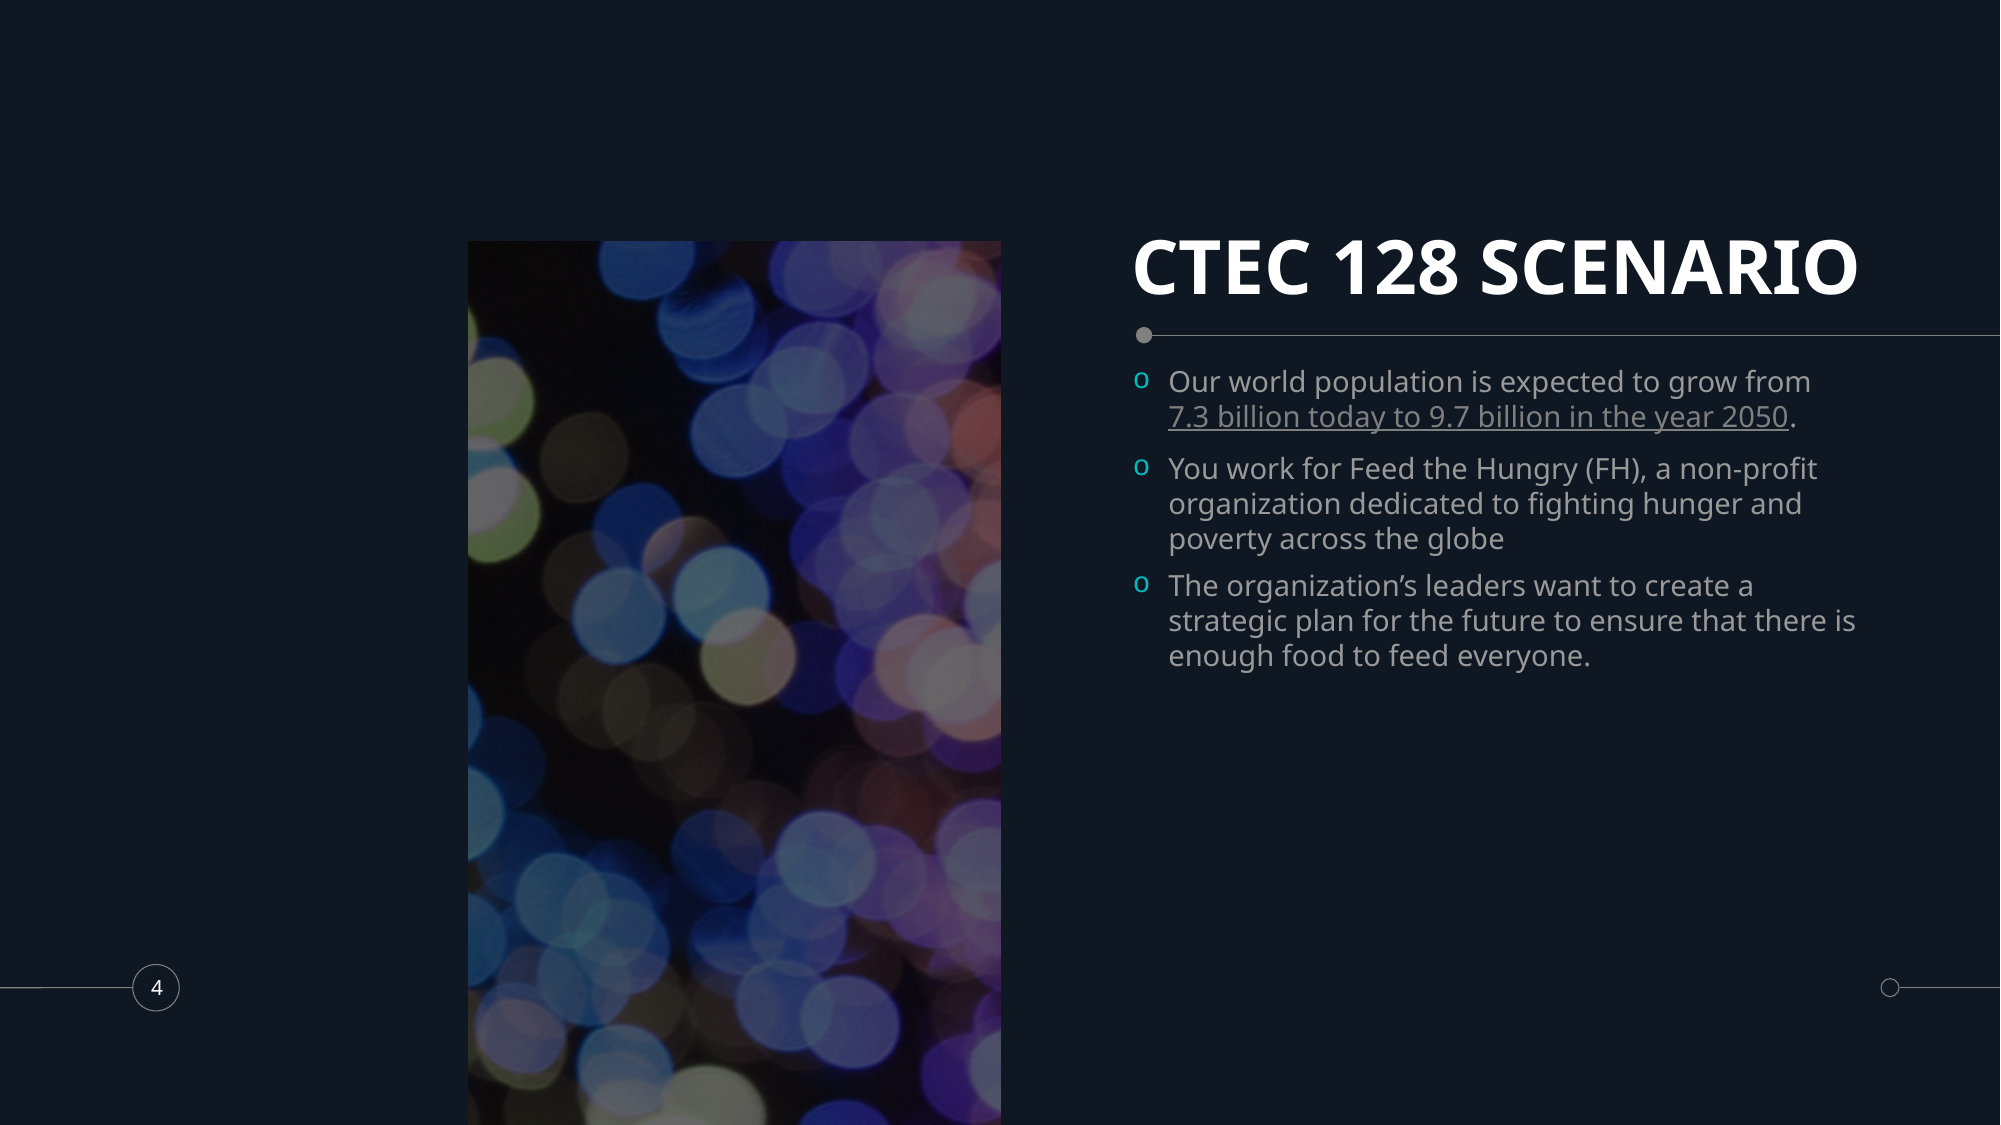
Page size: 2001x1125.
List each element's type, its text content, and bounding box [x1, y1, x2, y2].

picture [468, 241, 1001, 1125]
title CTEC 128 SCENARIO [1131, 178, 1869, 311]
slide_number 4 [127, 964, 186, 1014]
list Our world population is expected to grow from 7.3 billion today to 9.7 billion in the year 2050. You work for Feed the Hungry (FH), a non-profit organization dedicated to fighting hunger and poverty across the globe The organization’s leaders want to create a strategic plan for the future to ensure that there is enough food to feed everyone. [1132, 362, 1869, 762]
